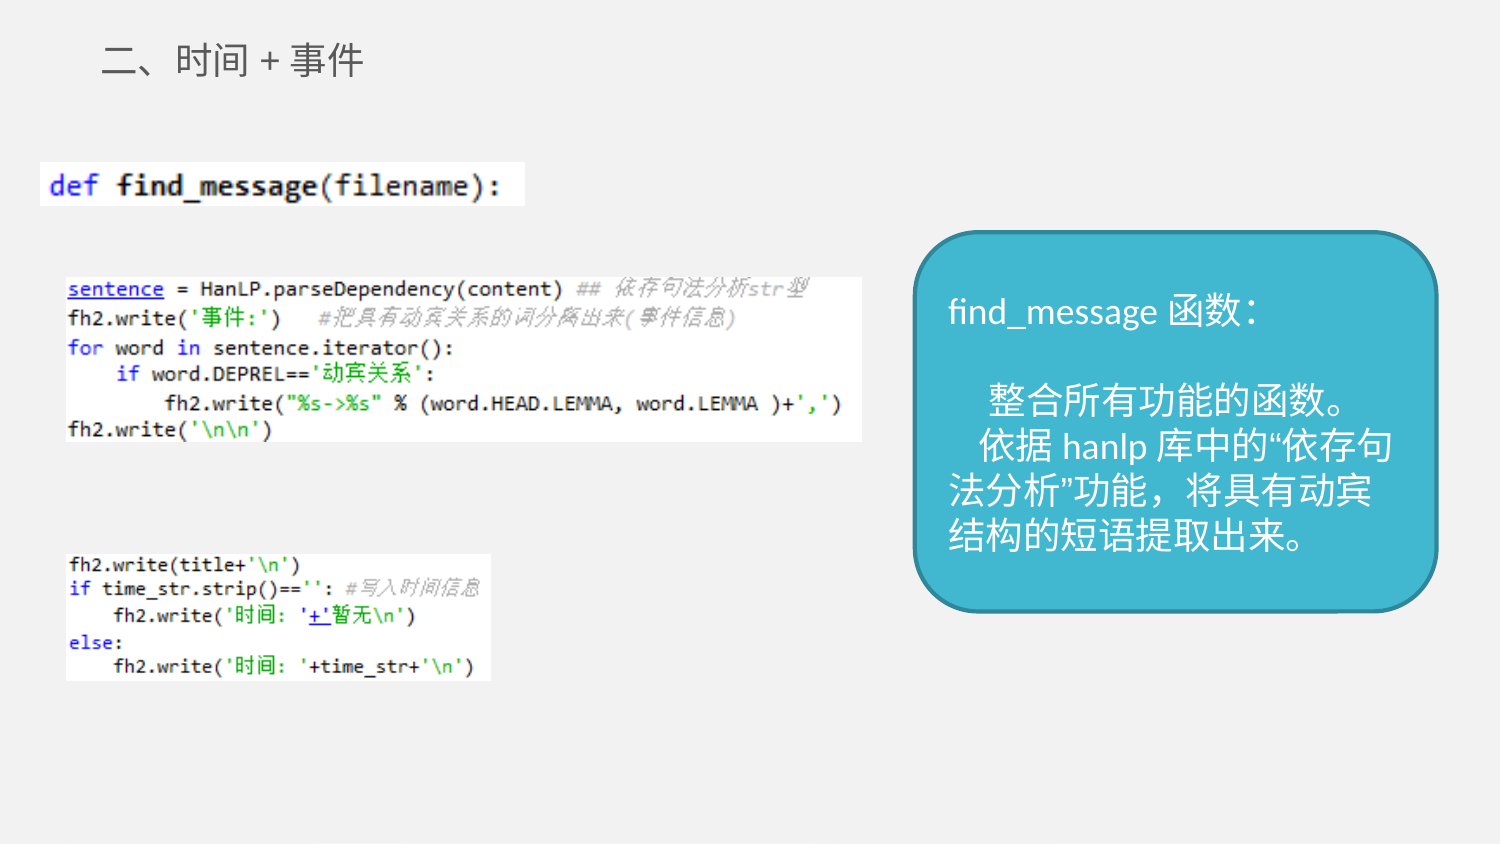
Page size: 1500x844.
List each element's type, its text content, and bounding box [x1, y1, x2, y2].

picture [66, 553, 491, 681]
picture [40, 162, 525, 207]
text_box 二、时间+事件 [100, 28, 450, 91]
picture [66, 277, 862, 443]
text_box find_message函数： 整合所有功能的函数。 依据hanlp库中的“依存句法分析”功能，将具有动宾结构的短语提取出来。 [912, 230, 1439, 614]
